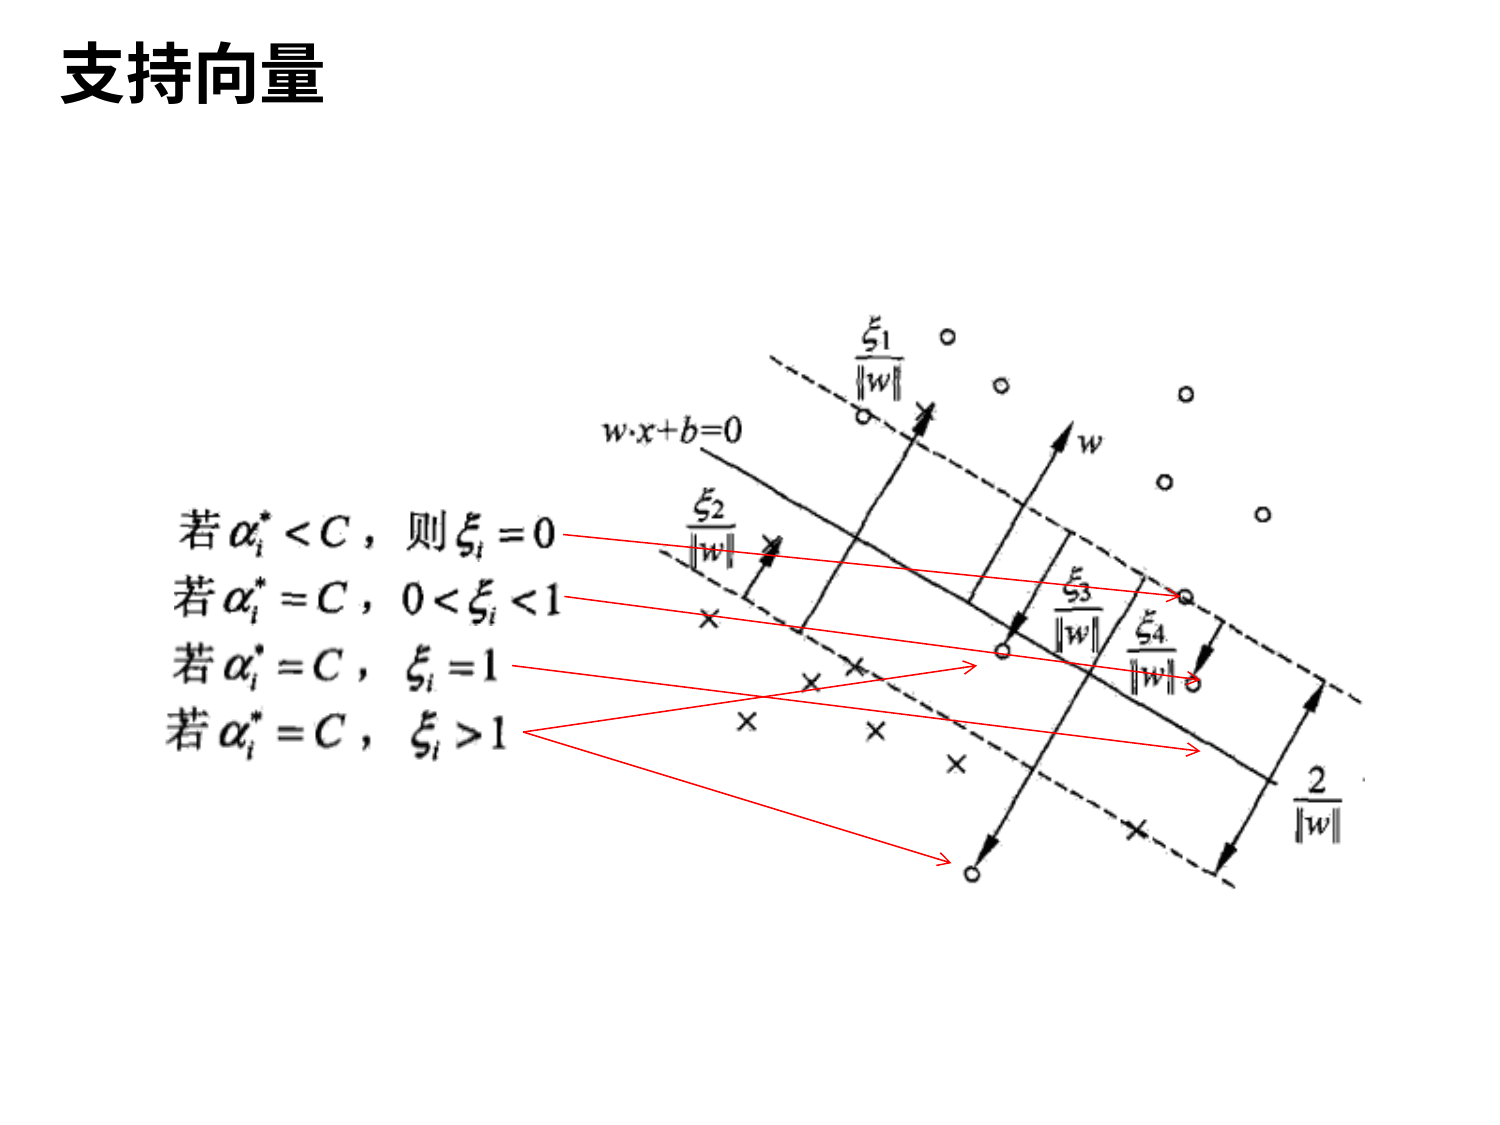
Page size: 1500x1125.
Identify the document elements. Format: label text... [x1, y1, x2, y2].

text_box 支持向量 [0, 0, 1291, 159]
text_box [162, 302, 1365, 891]
